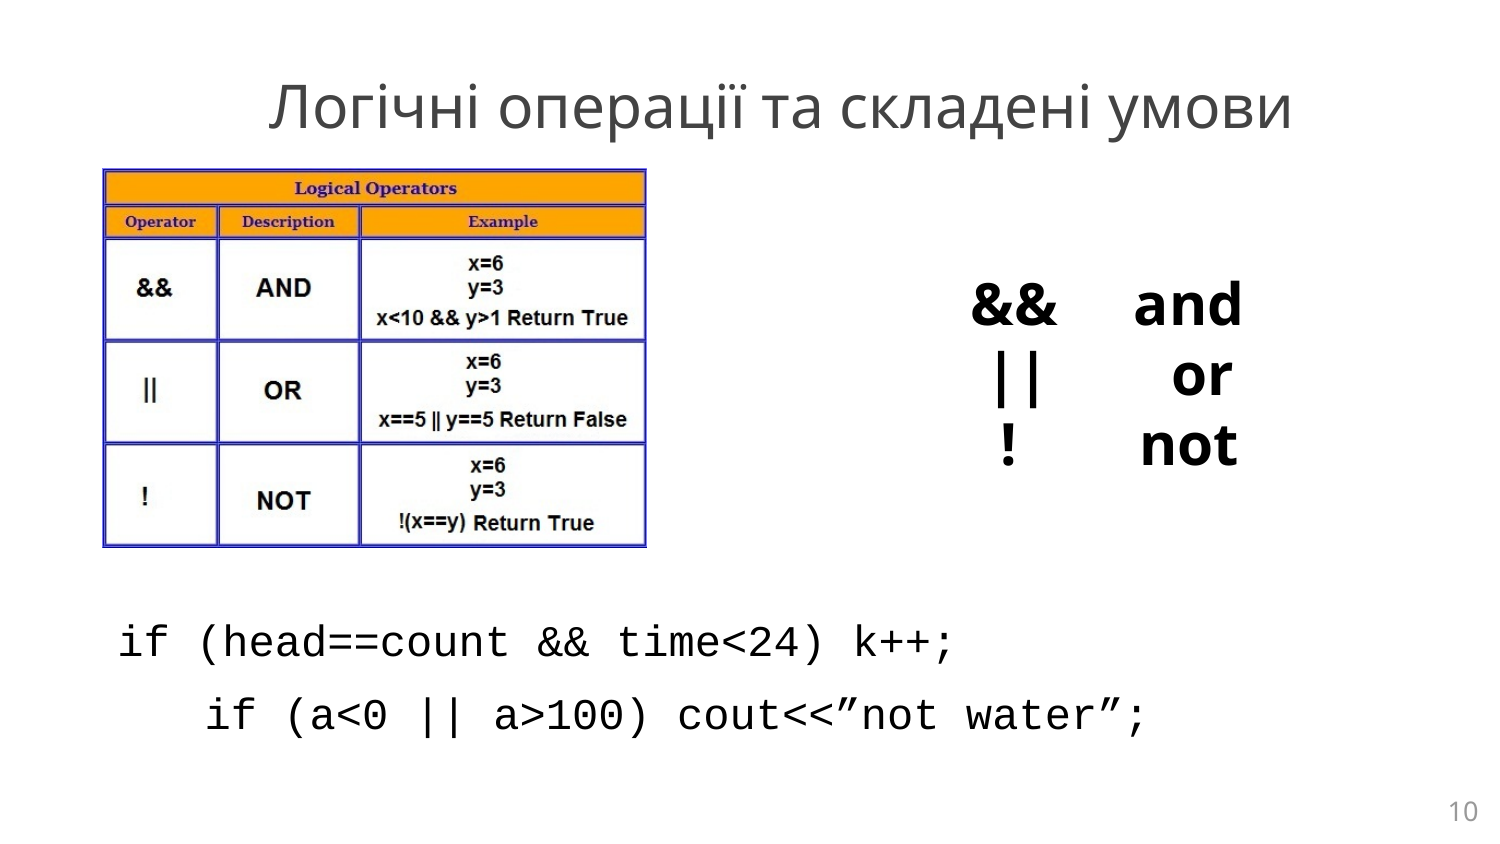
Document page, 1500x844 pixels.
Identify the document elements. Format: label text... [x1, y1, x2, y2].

text_box if (a<0 || a>100) cout<<”not water”; [189, 671, 1500, 844]
text_box if (head==count && time<24) k++; [102, 598, 1500, 771]
slide_number ‹#› [1403, 779, 1494, 844]
text_box && and || or ! not [955, 251, 1389, 465]
text_box Логічні операції та складені умови [91, 53, 1490, 147]
picture [102, 168, 647, 549]
